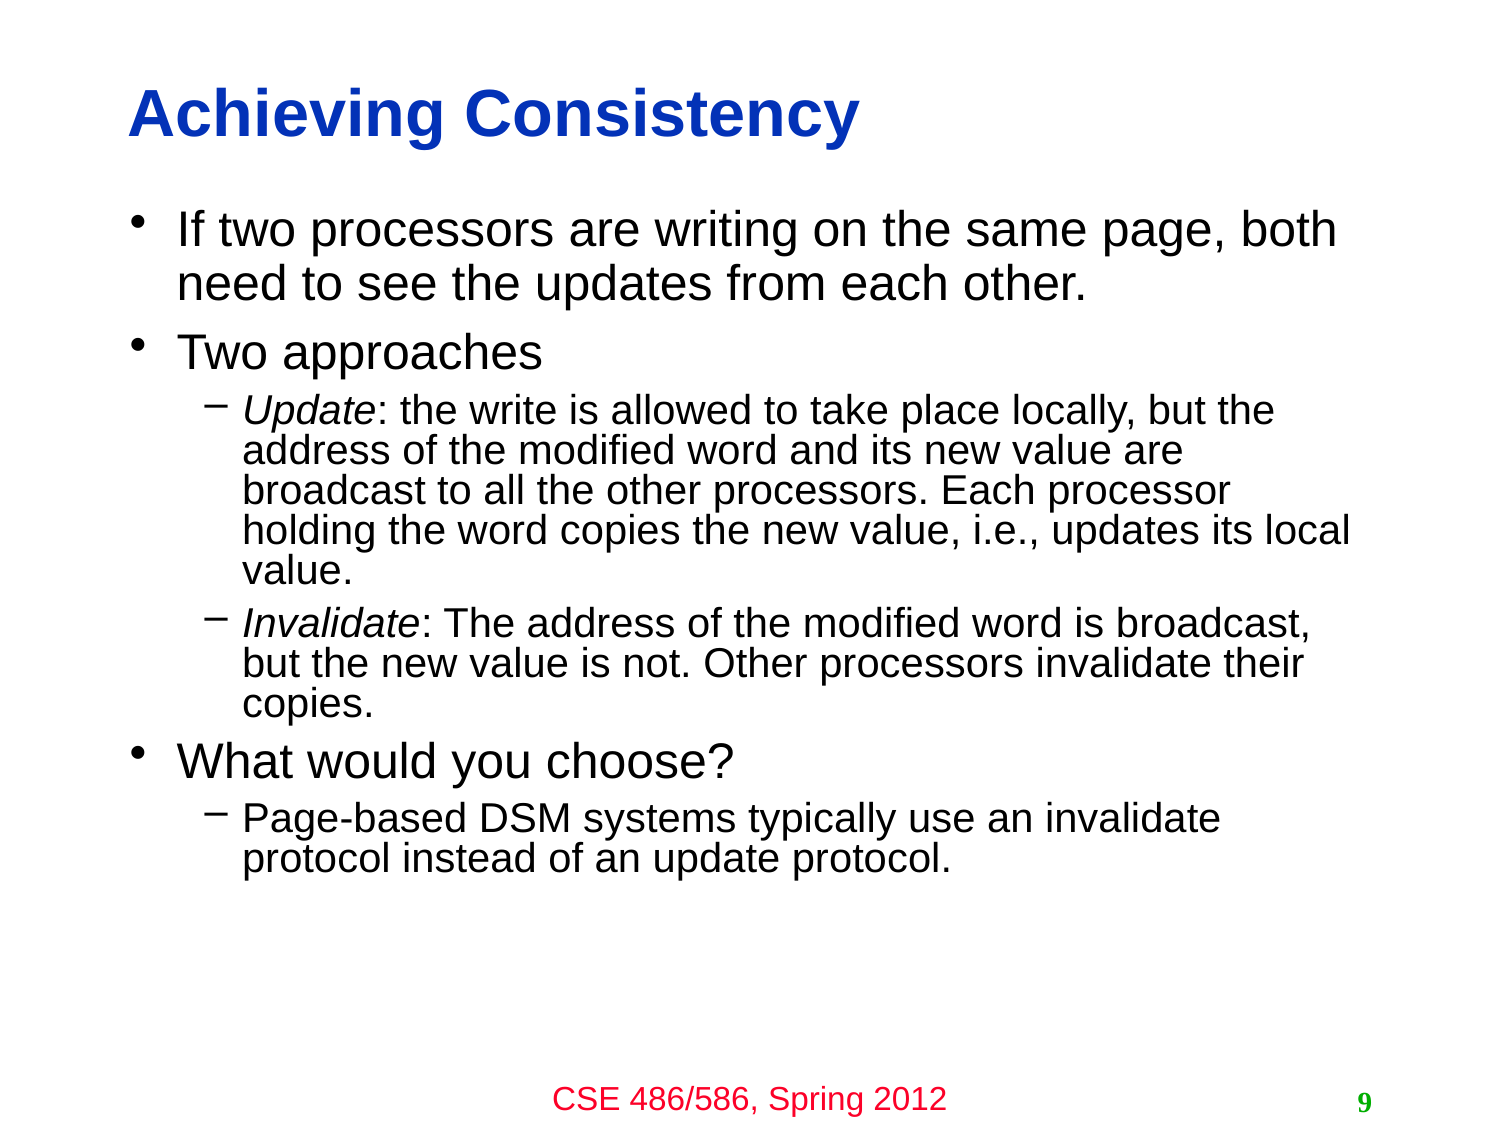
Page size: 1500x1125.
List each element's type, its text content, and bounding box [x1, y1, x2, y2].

slide_number 9 [1074, 1076, 1388, 1125]
title Achieving Consistency [112, 53, 1310, 176]
list If two processors are writing on the same page, both need to see the updates from each other. Two approaches Update: the write is allowed to take place locally, but the address of the modified word and its new value are broadcast to all the other processors. Each processor holding the word copies the new value, i.e., updates its local value. Invalidate: The address of the modified word is broadcast, but the new value is not. Other processors invalidate their copies. What would you choose? Page-based DSM systems typically use an invalidate protocol instead of an update protocol. [114, 195, 1376, 1005]
